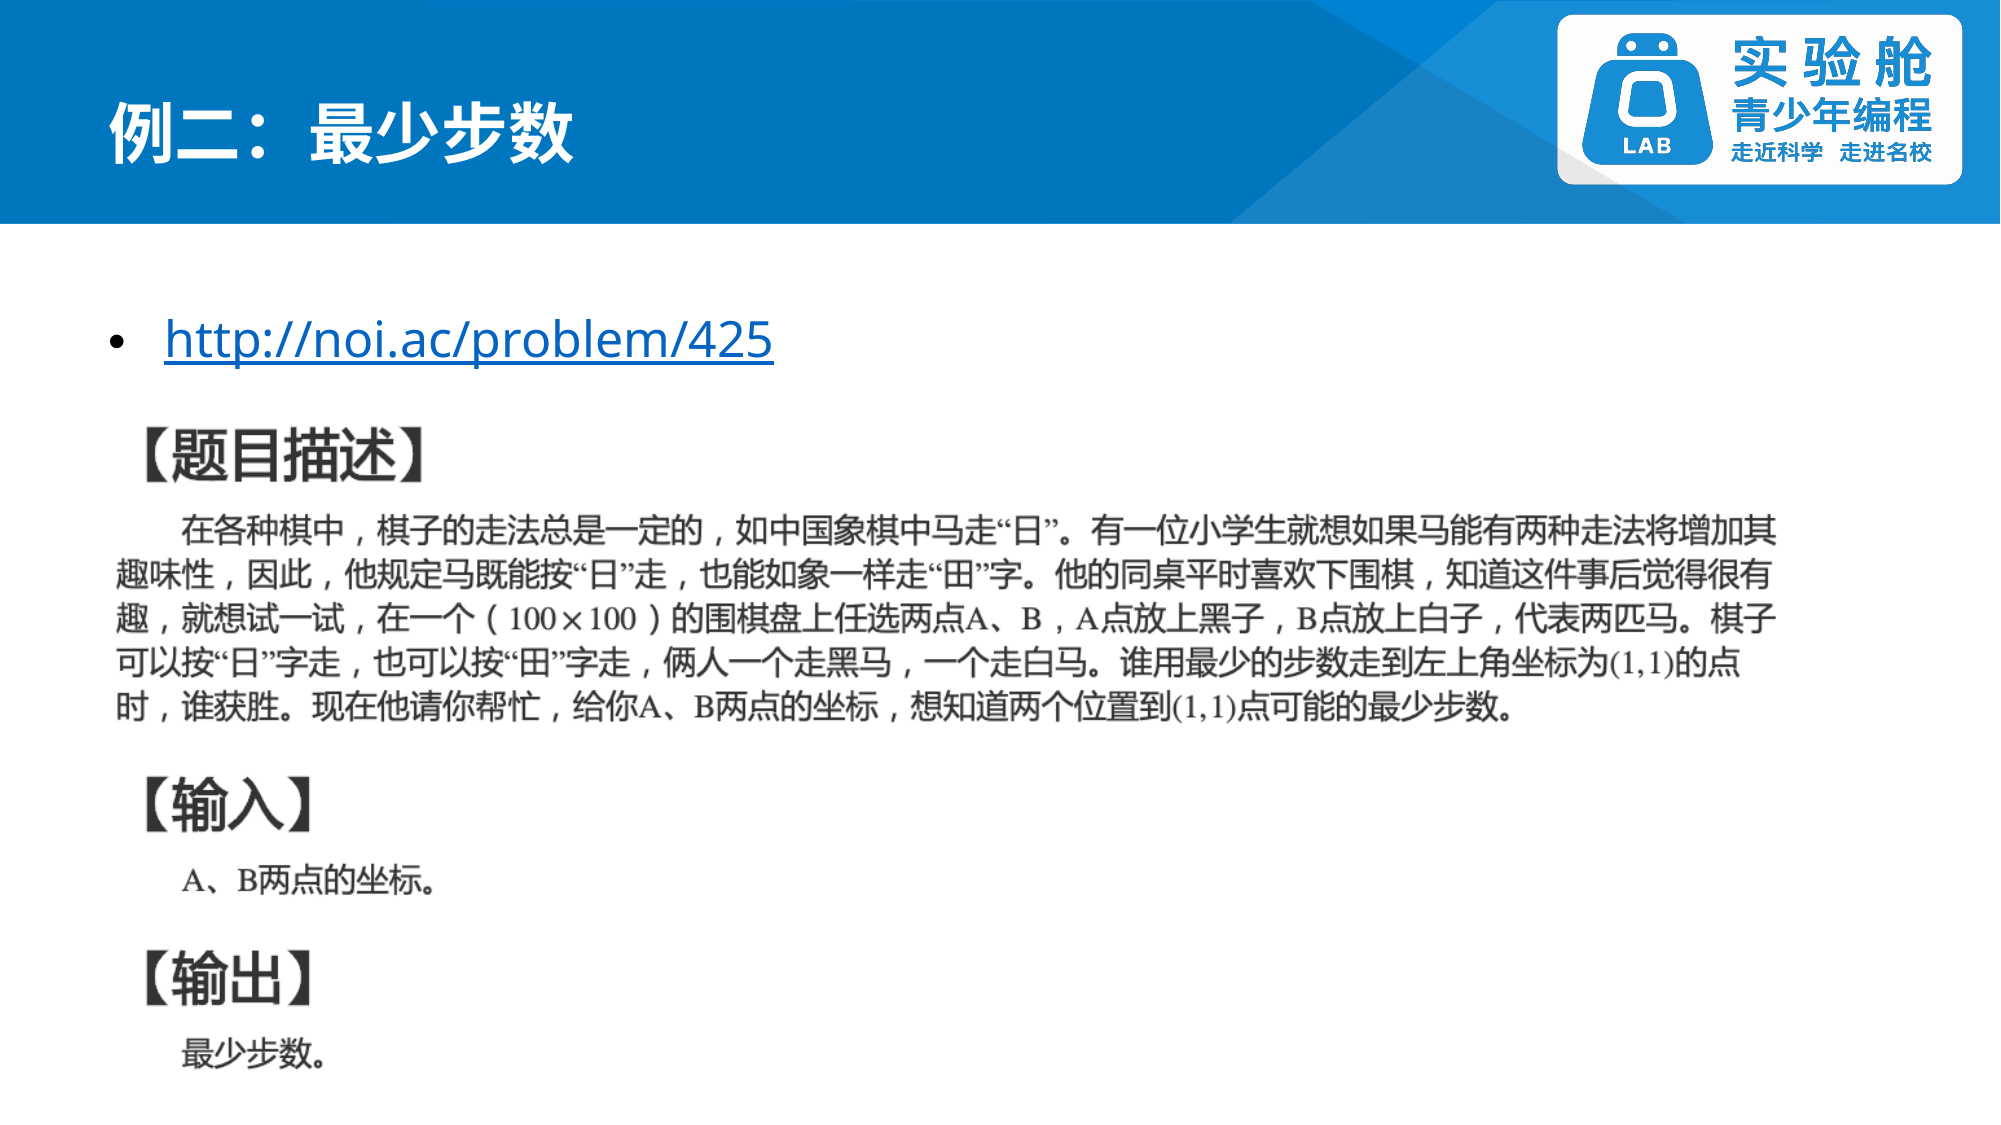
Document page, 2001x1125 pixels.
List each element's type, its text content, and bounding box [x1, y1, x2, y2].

list 例二：最少步数 [93, 93, 1907, 186]
picture [93, 399, 1794, 1088]
list http://noi.ac/problem/425 [93, 265, 825, 399]
